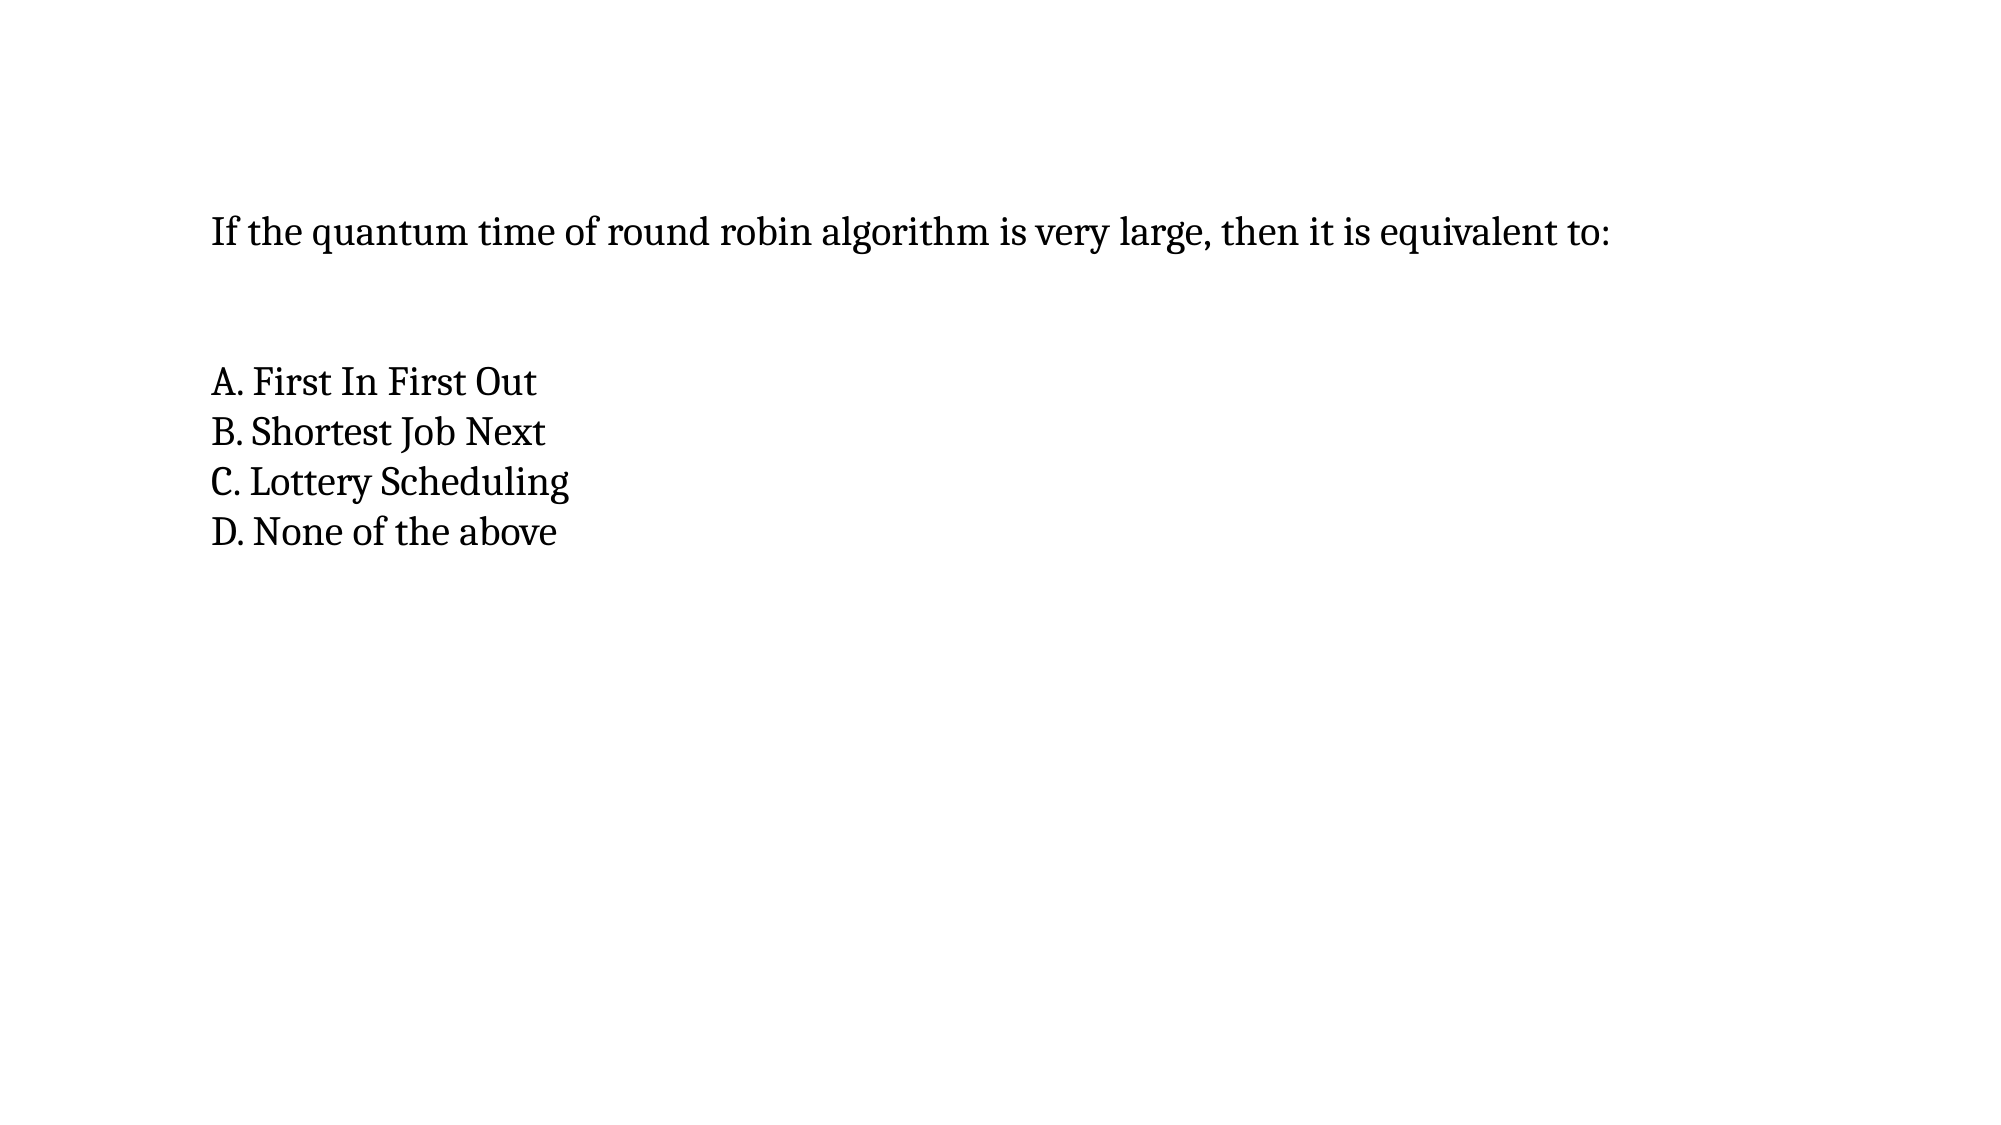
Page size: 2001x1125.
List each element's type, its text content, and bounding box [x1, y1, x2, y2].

text_box If the quantum time of round robin algorithm is very large, then it is equivalent to: A. First In First Out B. Shortest Job Next C. Lottery Scheduling D. None of the above [196, 196, 1786, 612]
